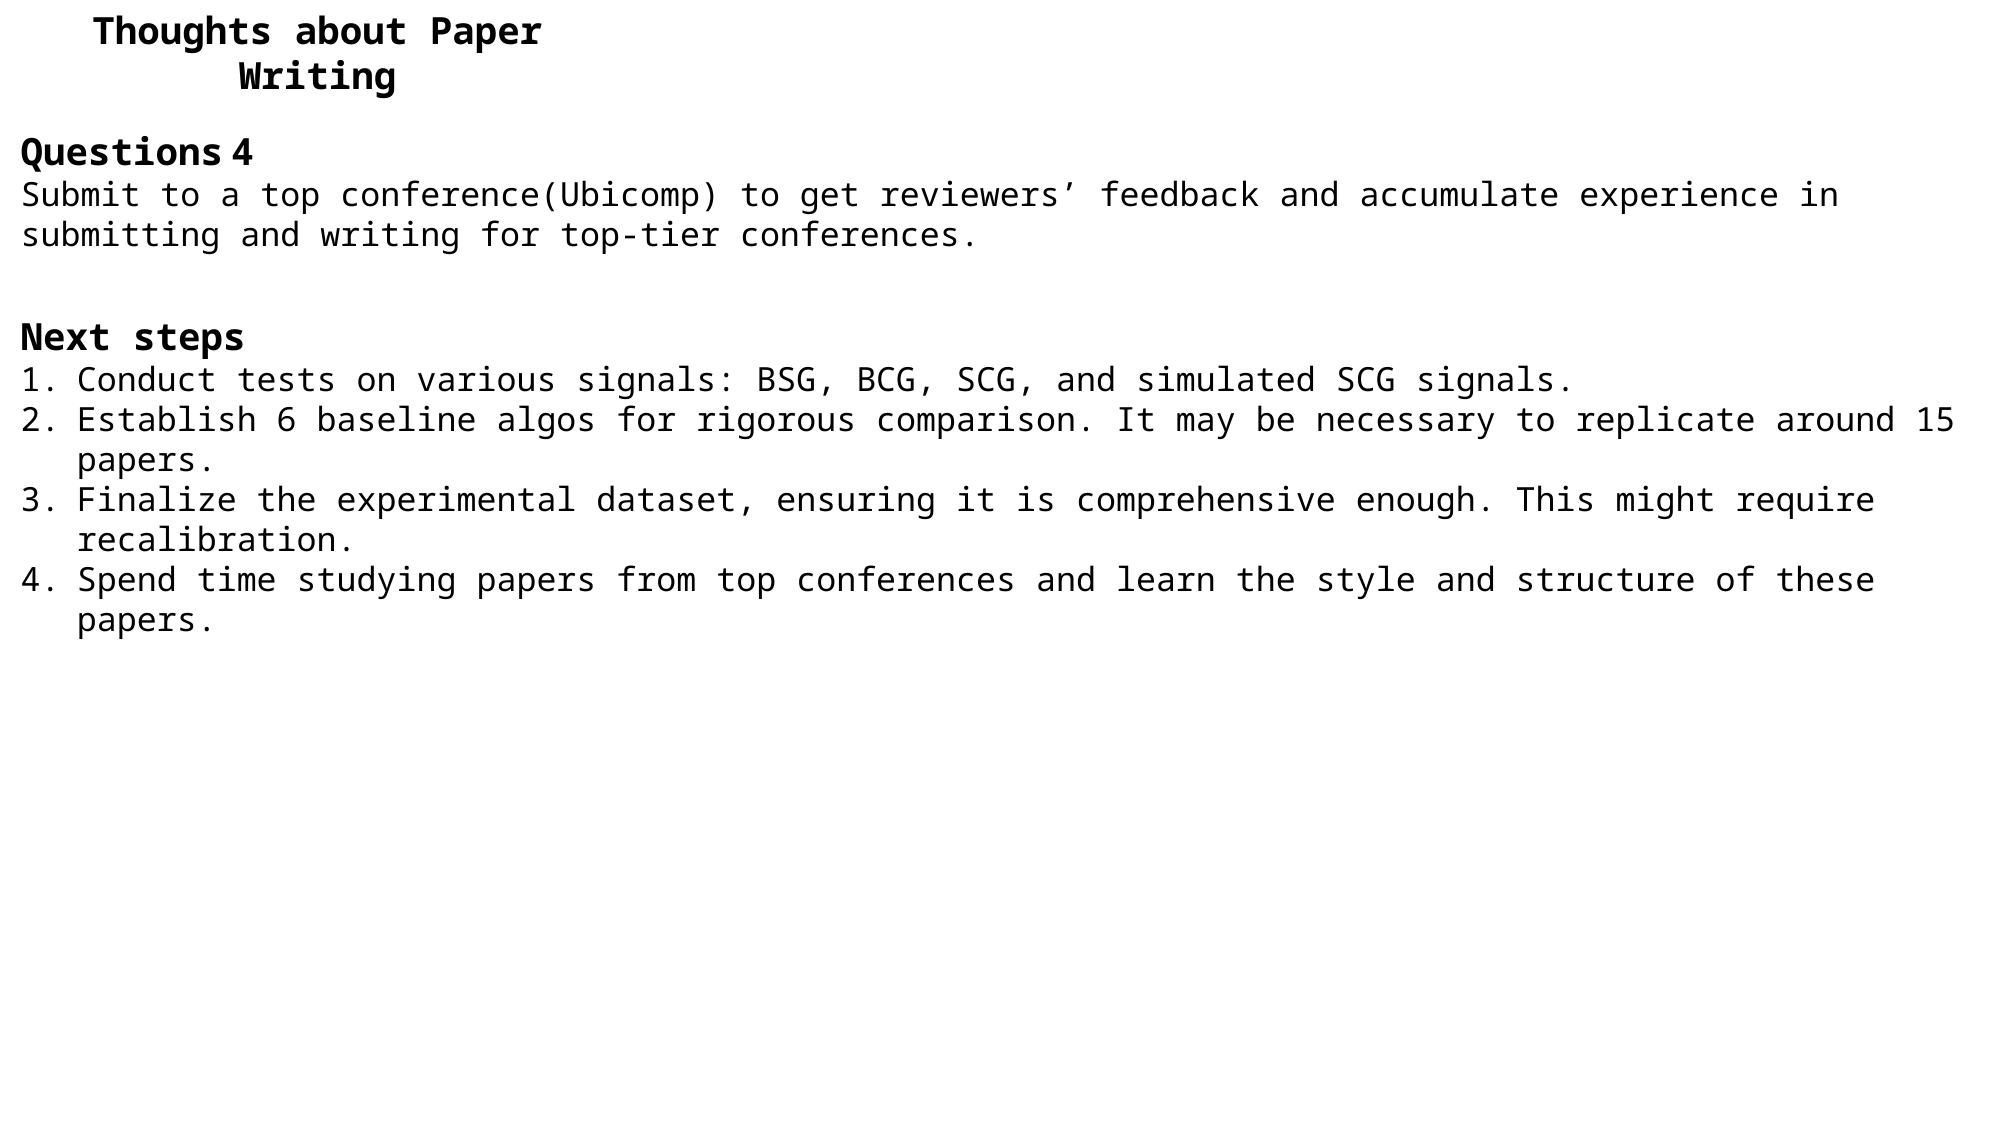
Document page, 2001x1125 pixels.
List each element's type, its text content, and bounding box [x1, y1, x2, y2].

text_box Next steps Conduct tests on various signals: BSG, BCG, SCG, and simulated SCG signals. Establish 6 baseline algos for rigorous comparison. It may be necessary to replicate around 15 papers. Finalize the experimental dataset, ensuring it is comprehensive enough. This might require recalibration. Spend time studying papers from top conferences and learn the style and structure of these papers. [5, 305, 2000, 646]
text_box Questions 4 Submit to a top conference(Ubicomp) to get reviewers’ feedback and accumulate experience in submitting and writing for top-tier conferences. [5, 120, 2000, 296]
text_box Thoughts about Paper Writing [0, 0, 636, 105]
